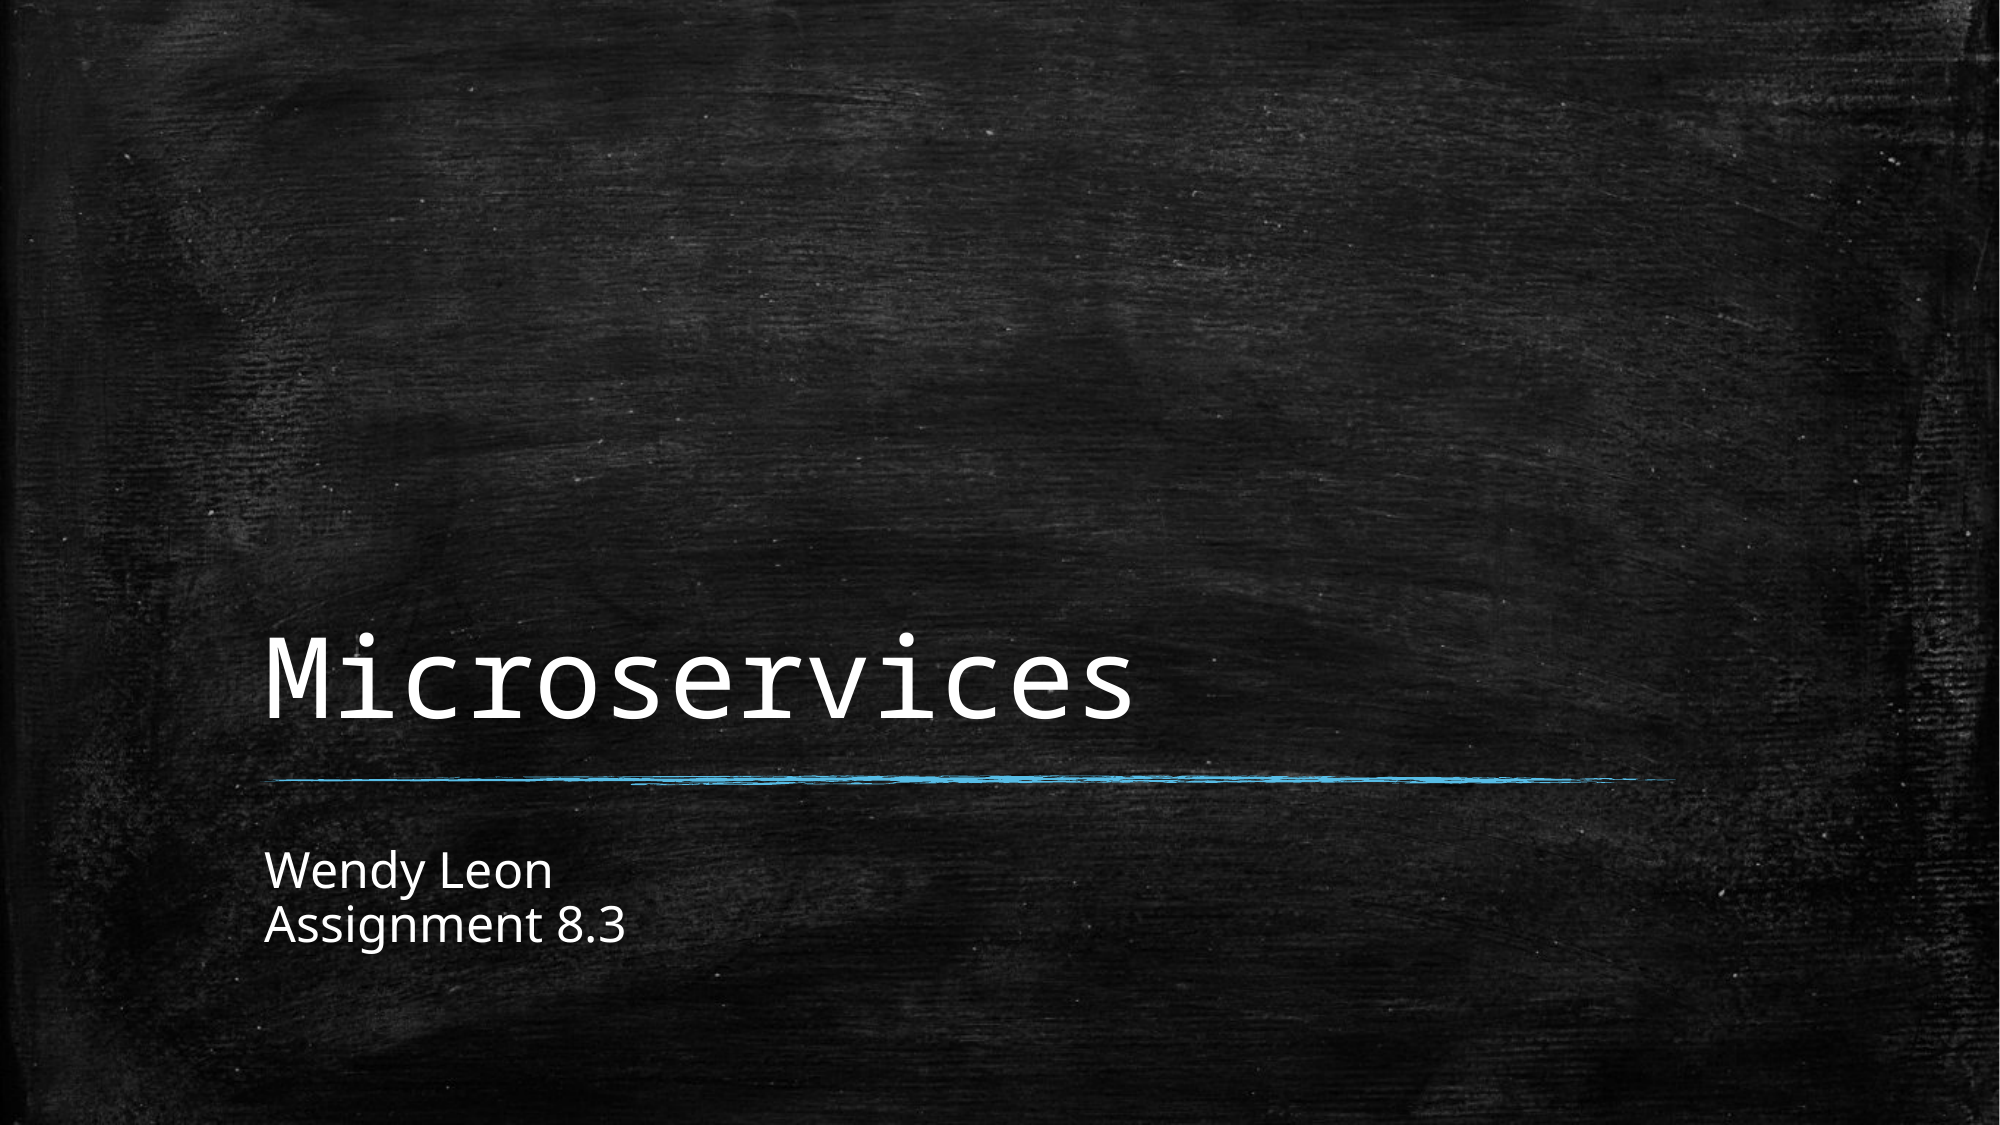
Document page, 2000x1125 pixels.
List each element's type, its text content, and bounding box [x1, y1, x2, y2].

subtitle Wendy Leon Assignment 8.3 [249, 837, 1750, 1013]
title Microservices [249, 312, 1750, 750]
